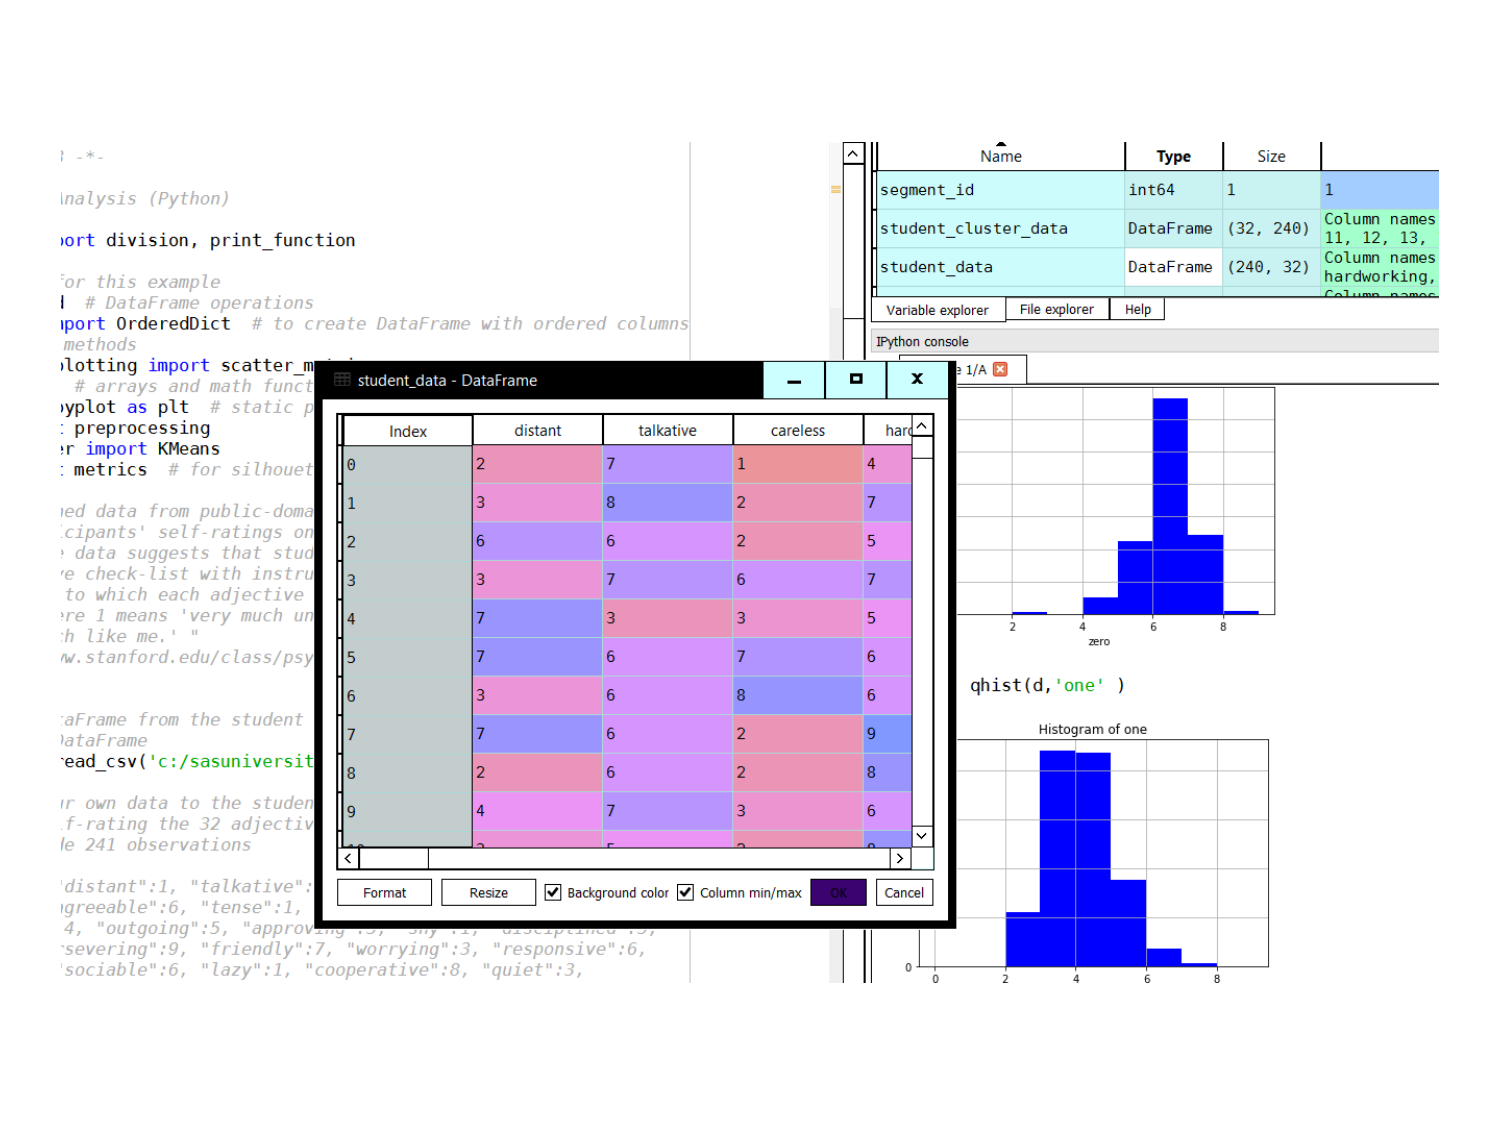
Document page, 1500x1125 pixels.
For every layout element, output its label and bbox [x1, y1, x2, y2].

picture [61, 141, 1439, 984]
